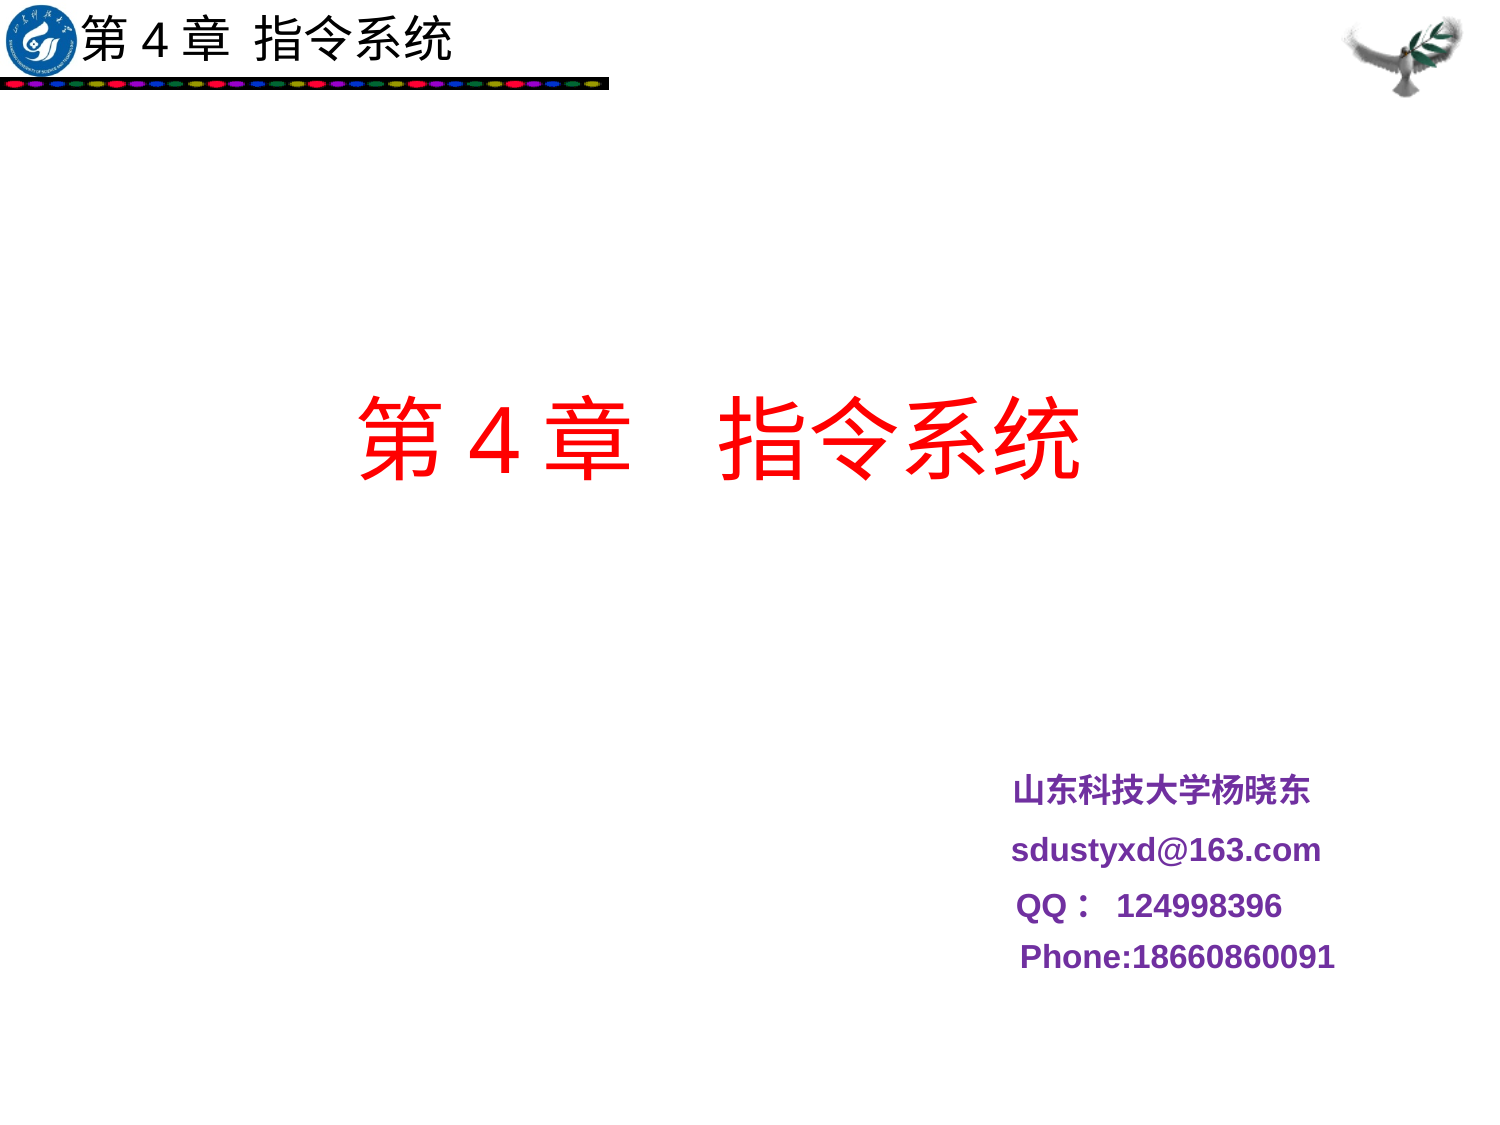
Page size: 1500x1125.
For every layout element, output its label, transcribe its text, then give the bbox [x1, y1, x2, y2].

picture [1312, 0, 1500, 134]
picture [0, 0, 609, 90]
text_box 第4章 指令系统 [339, 374, 1172, 500]
